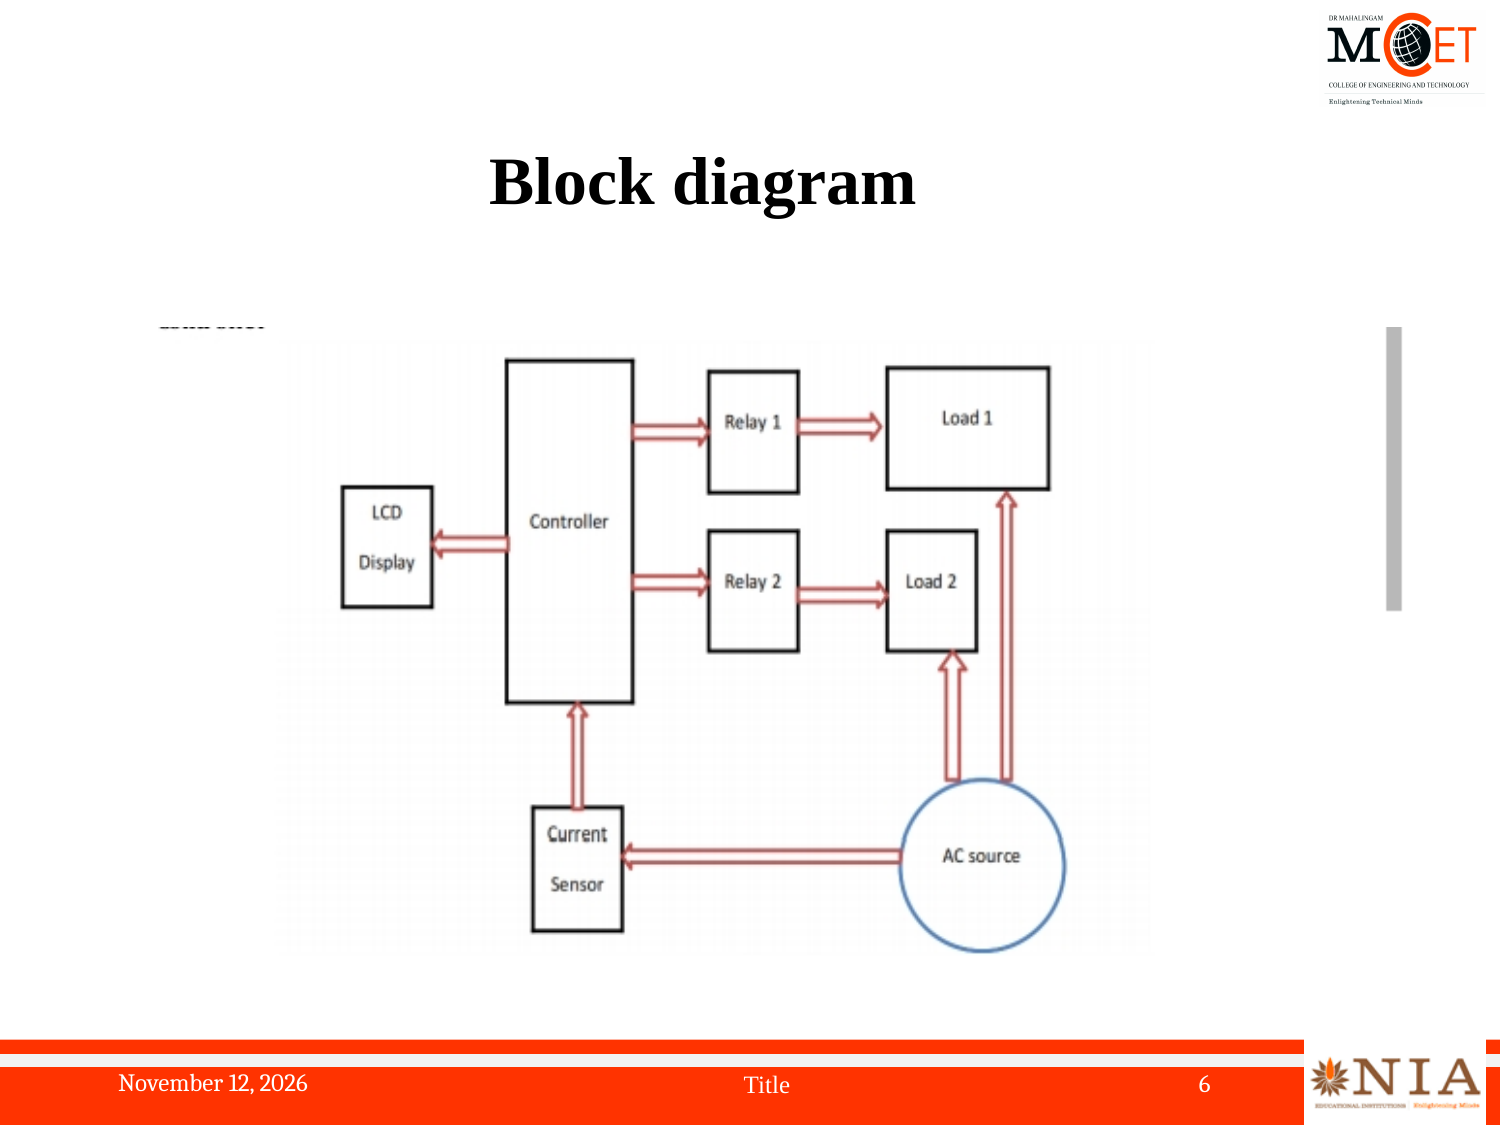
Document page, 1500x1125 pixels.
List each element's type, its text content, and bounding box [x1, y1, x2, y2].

title Block diagram [174, 137, 1233, 309]
slide_number 6 [1174, 1060, 1226, 1105]
picture [1304, 1039, 1486, 1125]
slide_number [103, 1060, 360, 1103]
footer Title [360, 1041, 1174, 1125]
picture [18, 327, 1408, 966]
picture [1319, 10, 1486, 107]
